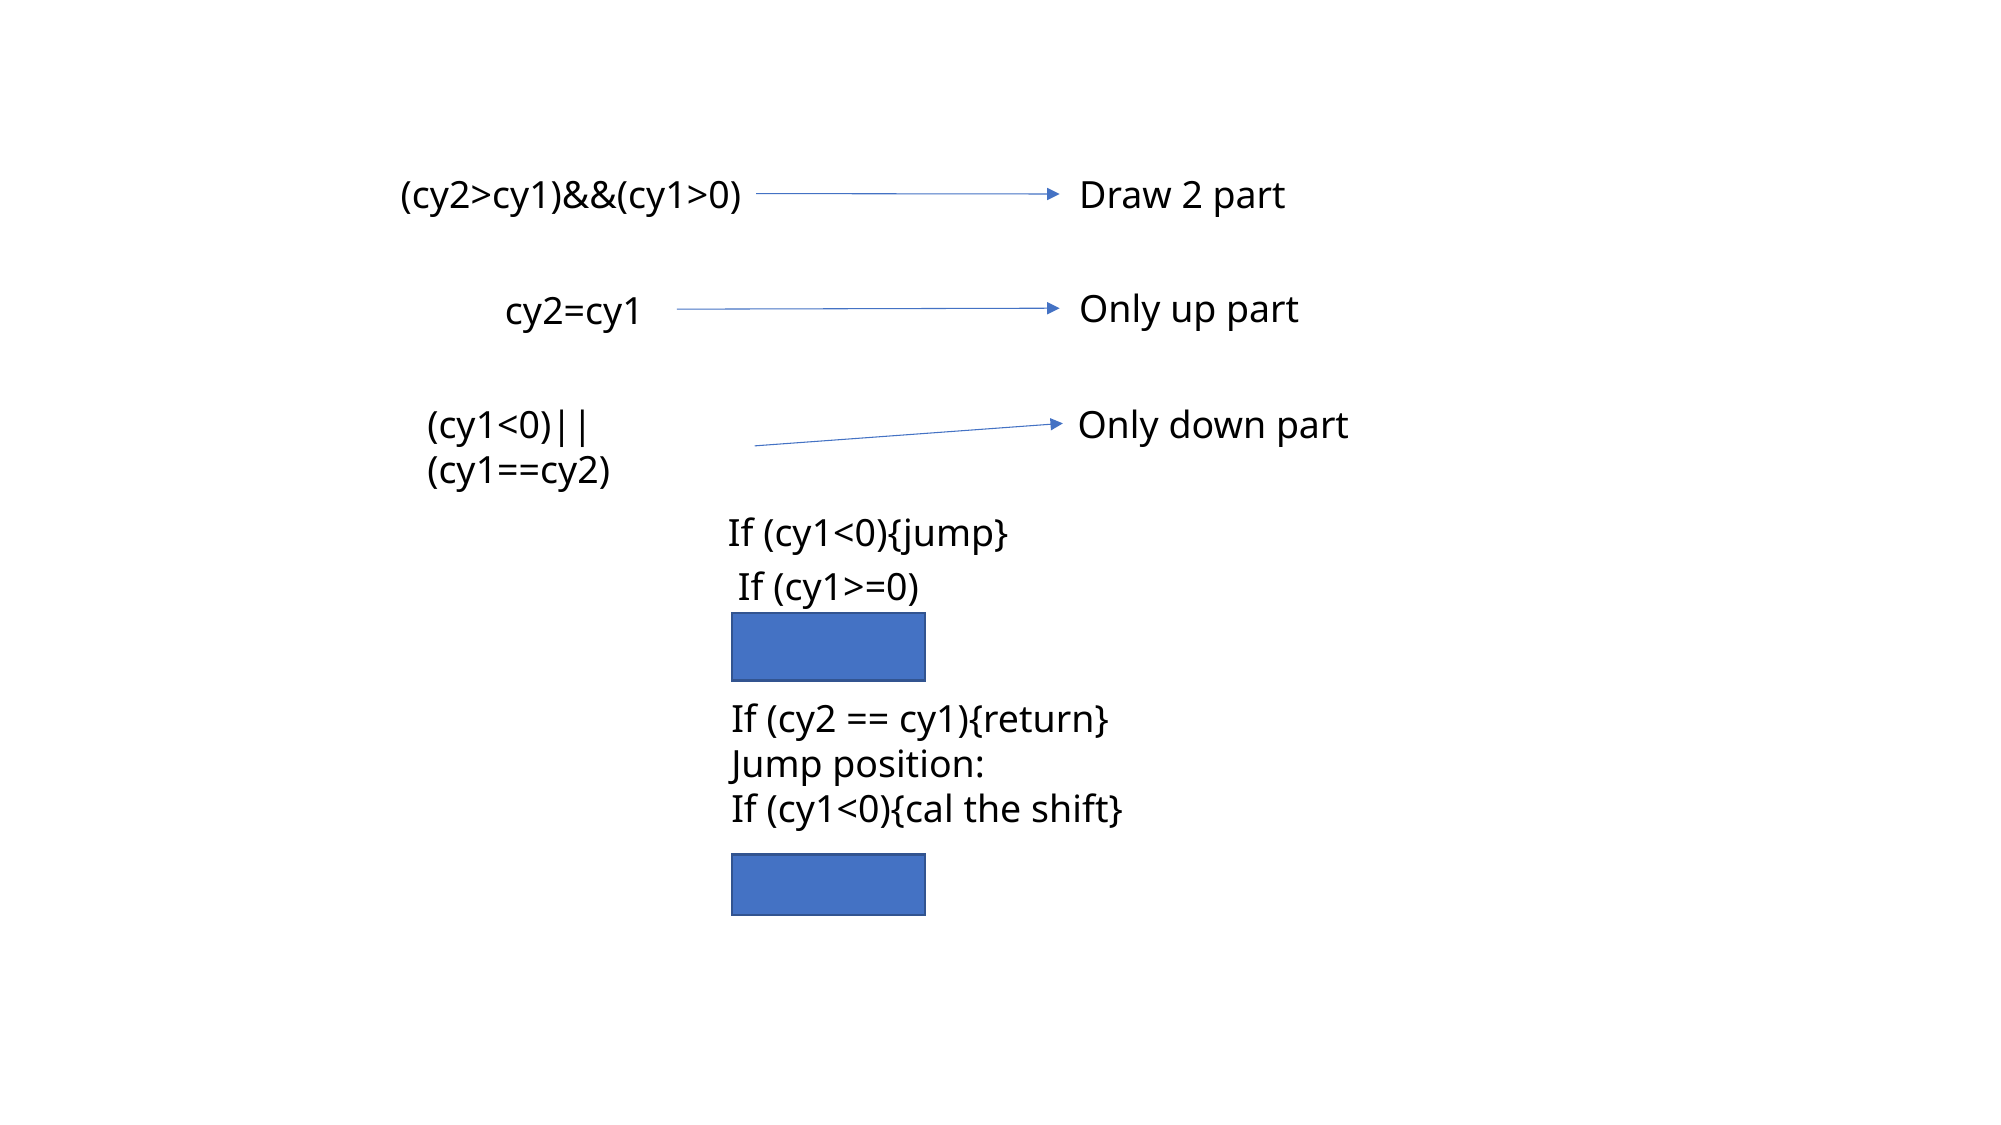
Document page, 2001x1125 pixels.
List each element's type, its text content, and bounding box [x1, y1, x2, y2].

text_box (cy2>cy1)&&(cy1>0) [385, 163, 757, 224]
text_box If (cy1>=0) [723, 555, 934, 616]
text_box [731, 616, 926, 682]
text_box If (cy2 == cy1){return} Jump position: If (cy1<0){cal the shift} [716, 687, 1138, 838]
text_box [731, 853, 926, 916]
text_box (cy1<0)||(cy1==cy2) [412, 393, 755, 499]
text_box Only down part [1062, 393, 1365, 454]
text_box Only up part [1064, 277, 1315, 338]
text_box cy2=cy1 [490, 279, 677, 339]
text_box Draw 2 part [1064, 163, 1301, 224]
text_box If (cy1<0){jump} [713, 501, 1024, 562]
